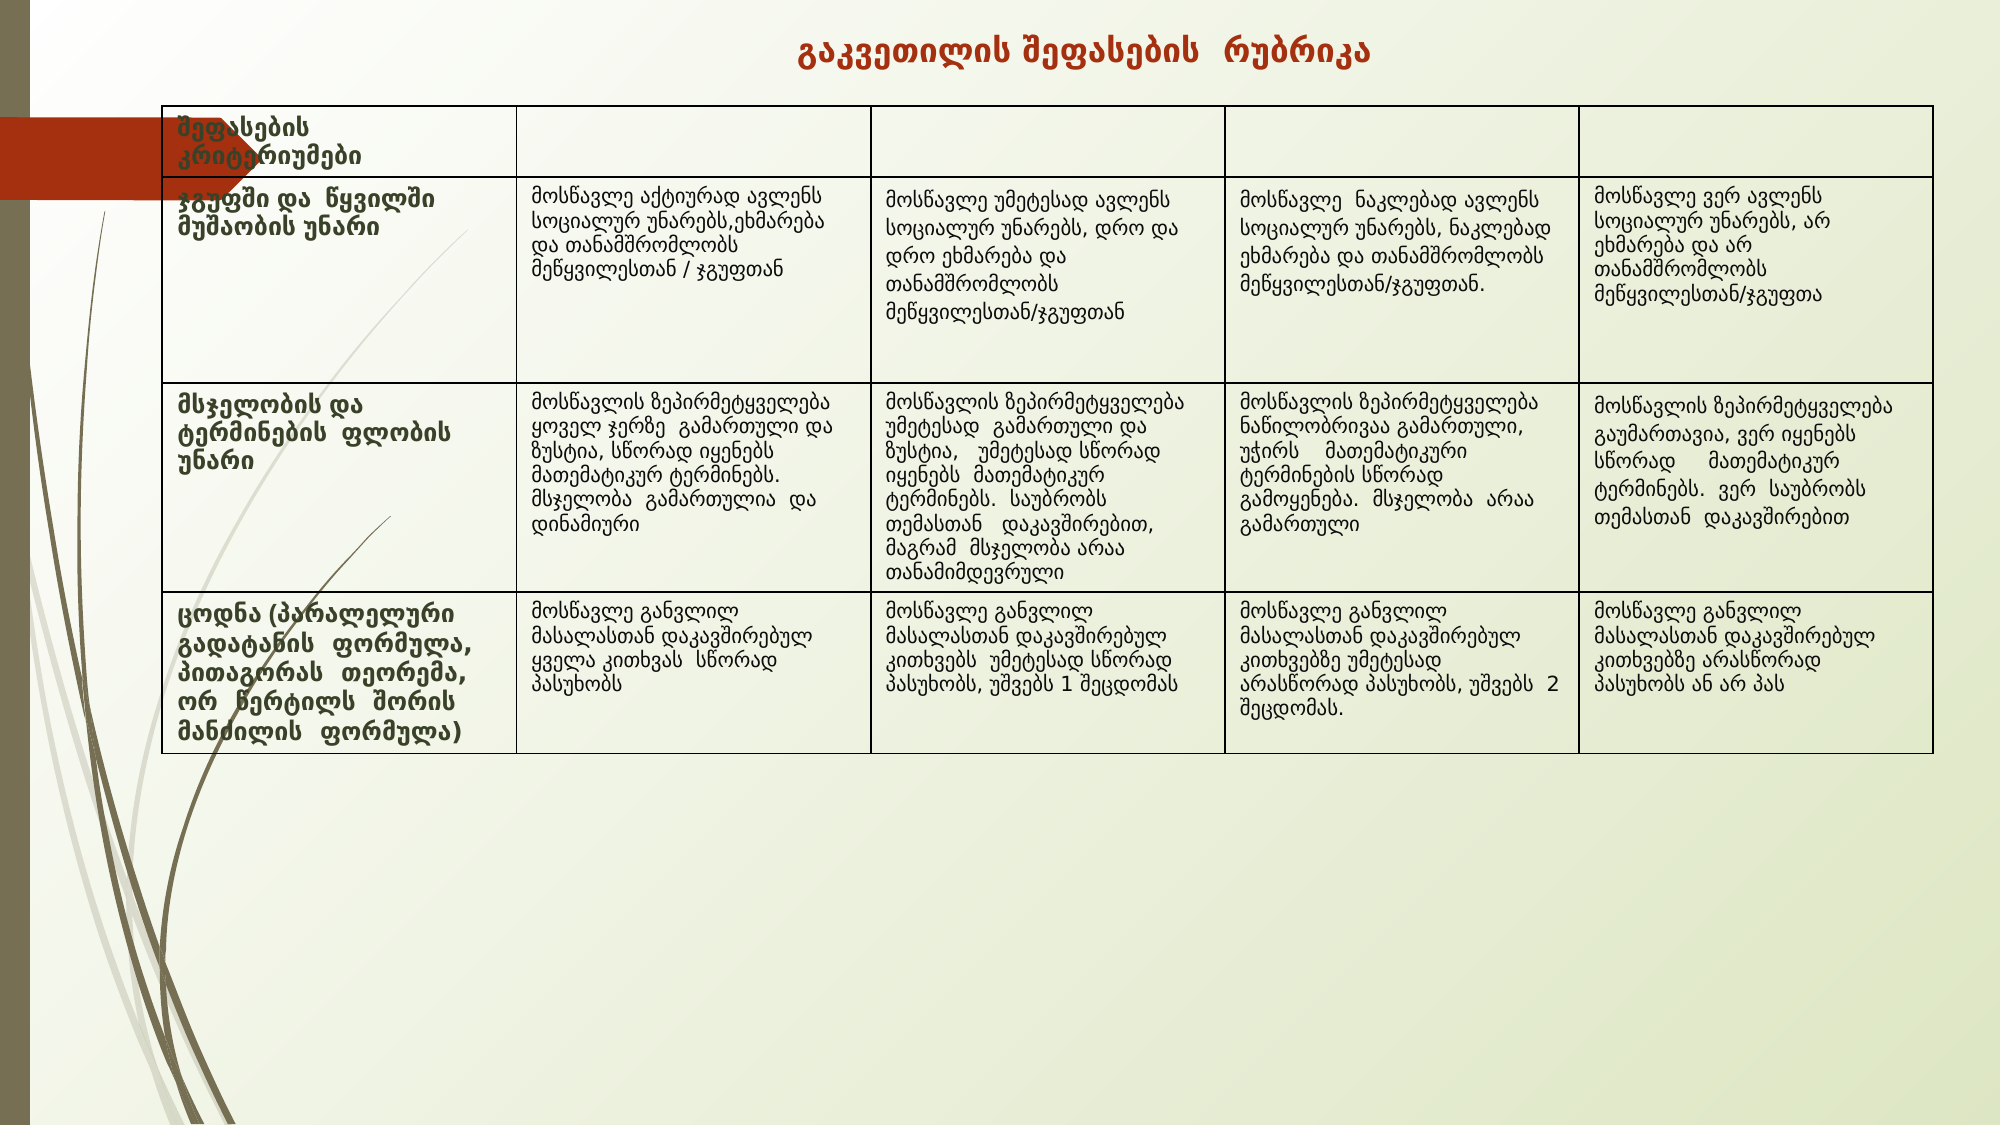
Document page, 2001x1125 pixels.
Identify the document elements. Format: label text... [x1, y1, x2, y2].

table_cell მოსწავლე განვლილ მასალასთან დაკავშირებულ ყველა კითხვას სწორად პასუხობს [517, 593, 870, 753]
table_cell მოსწავლე განვლილ მასალასთან დაკავშირებულ კითხვებზე უმეტესად არასწორად პასუხობს, უშვებს 2 შეცდომას. [1226, 593, 1578, 753]
table_cell მოსწავლის ზეპირმეტყველება უმეტესად გამართული და ზუსტია, უმეტესად სწორად იყენებს მათემატიკურ ტერმინებს. საუბრობს თემასთან დაკავშირებით, მაგრამ მსჯელობა არაა თანამიმდევრული [872, 384, 1224, 591]
table_cell მოსწავლე ვერ ავლენს სოციალურ უნარებს, არ ეხმარება და არ თანამშრომლობს მეწყვილესთან/ჯგუფთა [1580, 178, 1932, 382]
table_header შეფასების კრიტერიუმები [163, 107, 516, 176]
table_cell მოსწავლე ნაკლებად ავლენს სოციალურ უნარებს, ნაკლებად ეხმარება და თანამშრომლობს მეწყვილესთან/ჯგუფთან. [1226, 178, 1578, 382]
table_cell მოსწავლე განვლილ მასალასთან დაკავშირებულ კითხვებზე არასწორად პასუხობს ან არ პას [1580, 593, 1932, 753]
title გაკვეთილის შეფასების რუბრიკა [425, 21, 1745, 105]
table_cell ჯგუფში და წყვილში მუშაობის უნარი [163, 178, 516, 382]
table_header [1226, 107, 1578, 176]
table_header [1580, 107, 1932, 176]
table_header [872, 107, 1224, 176]
table_header [517, 107, 870, 176]
table_cell მოსწავლის ზეპირმეტყველება ნაწილობრივაა გამართული, უჭირს მათემატიკური ტერმინების სწორად გამოყენება. მსჯელობა არაა გამართული [1226, 384, 1578, 591]
table_cell მოსწავლის ზეპირმეტყველება ყოველ ჯერზე გამართული და ზუსტია, სწორად იყენებს მათემატიკურ ტერმინებს. მსჯელობა გამართულია და დინამიური [517, 384, 870, 591]
table_cell ცოდნა (პარალელური გადატანის ფორმულა, პითაგორას თეორემა, ორ წერტილს შორის მანძილის ფორმულა) [163, 593, 516, 753]
table_cell მსჯელობის და ტერმინების ფლობის უნარი [163, 384, 516, 591]
table_cell მოსწავლის ზეპირმეტყველება გაუმართავია, ვერ იყენებს სწორად მათემატიკურ ტერმინებს. ვერ საუბრობს თემასთან დაკავშირებით [1580, 384, 1932, 591]
table_cell მოსწავლე აქტიურად ავლენს სოციალურ უნარებს,ეხმარება და თანამშრომლობს მეწყვილესთან / ჯგუფთან [517, 178, 870, 382]
table_cell მოსწავლე უმეტესად ავლენს სოციალურ უნარებს, დრო და დრო ეხმარება და თანამშრომლობს მეწყვილესთან/ჯგუფთან [872, 178, 1224, 382]
table_cell მოსწავლე განვლილ მასალასთან დაკავშირებულ კითხვებს უმეტესად სწორად პასუხობს, უშვებს 1 შეცდომას [872, 593, 1224, 753]
